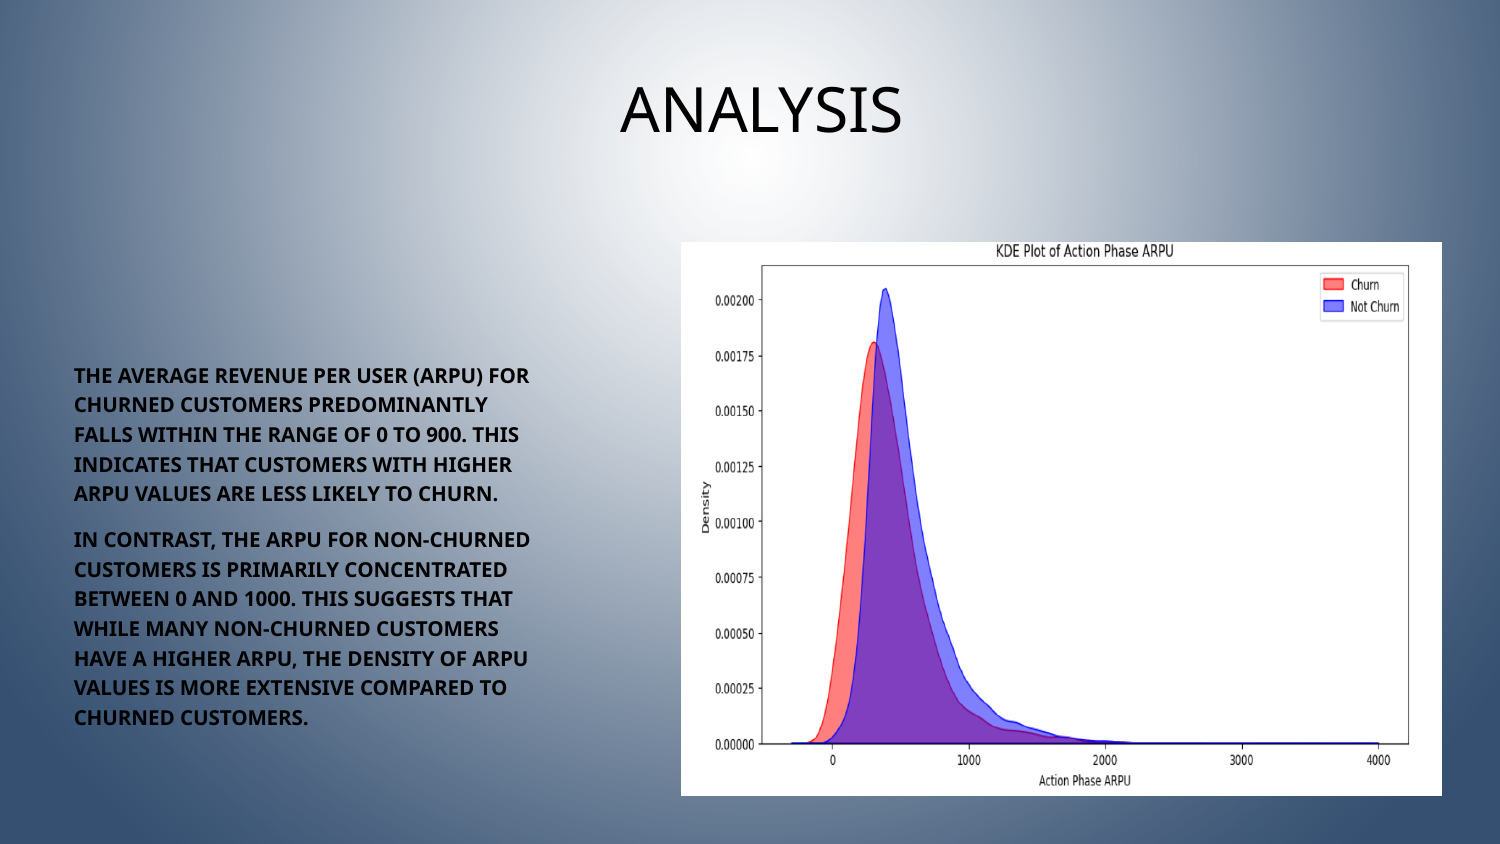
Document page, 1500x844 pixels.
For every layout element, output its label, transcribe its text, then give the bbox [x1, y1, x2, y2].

list The Average Revenue Per User (ARPU) for churned customers predominantly falls within the range of 0 to 900. This indicates that customers with higher ARPU values are less likely to churn. In contrast, the ARPU for non-churned customers is primarily concentrated between 0 and 1000. This suggests that while many non-churned customers have a higher ARPU, the density of ARPU values is more extensive compared to churned customers. [58, 342, 562, 745]
title Analysis [134, 63, 1366, 202]
picture [0, 0, 1500, 844]
